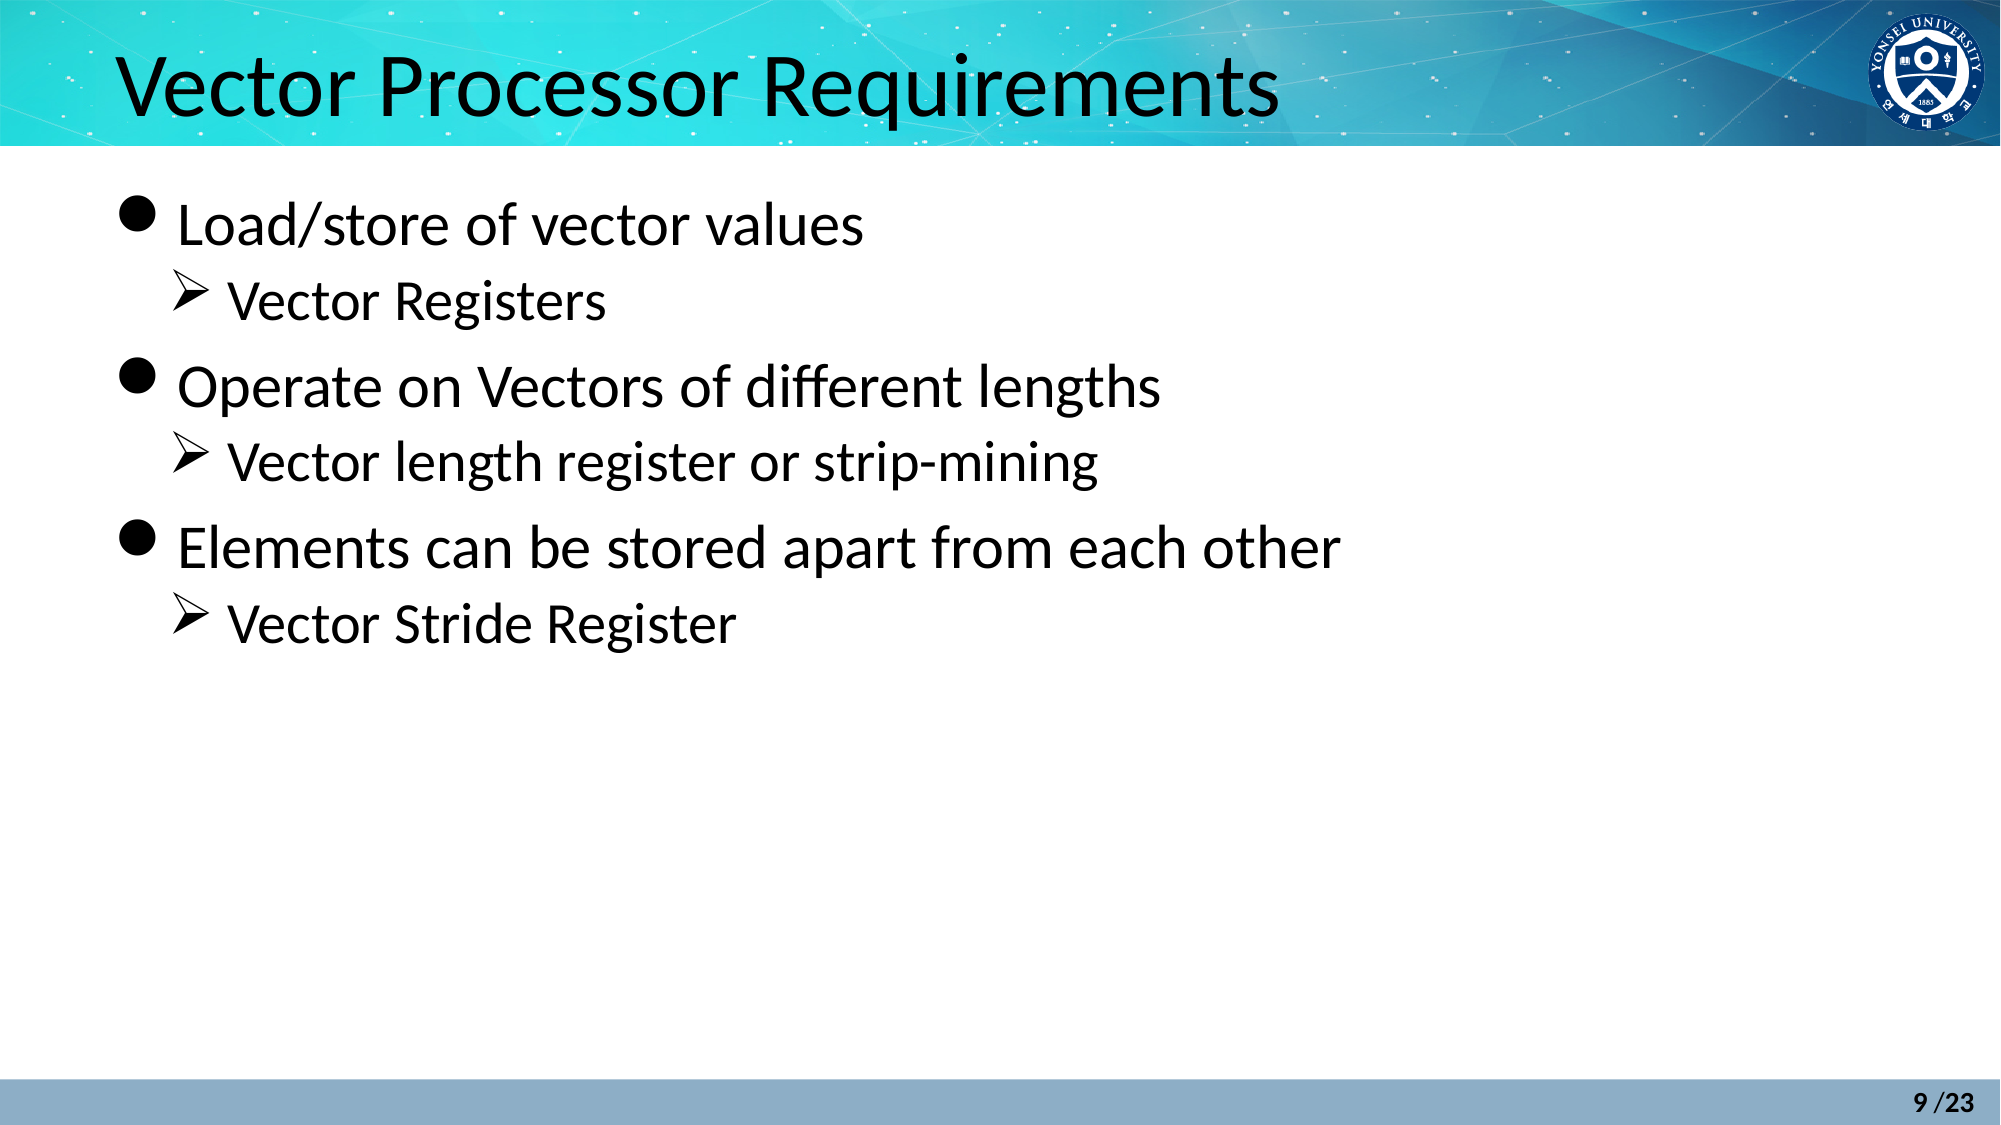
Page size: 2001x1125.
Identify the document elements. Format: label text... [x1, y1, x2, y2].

picture [0, 0, 2001, 168]
slide_number 9 [1845, 1076, 1943, 1125]
list Load/store of vector values Vector Registers Operate on Vectors of different lengths Vector length register or strip-mining Elements can be stored apart from each other Vector Stride Register [99, 184, 1900, 1005]
title Vector Processor Requirements [100, 29, 1901, 123]
